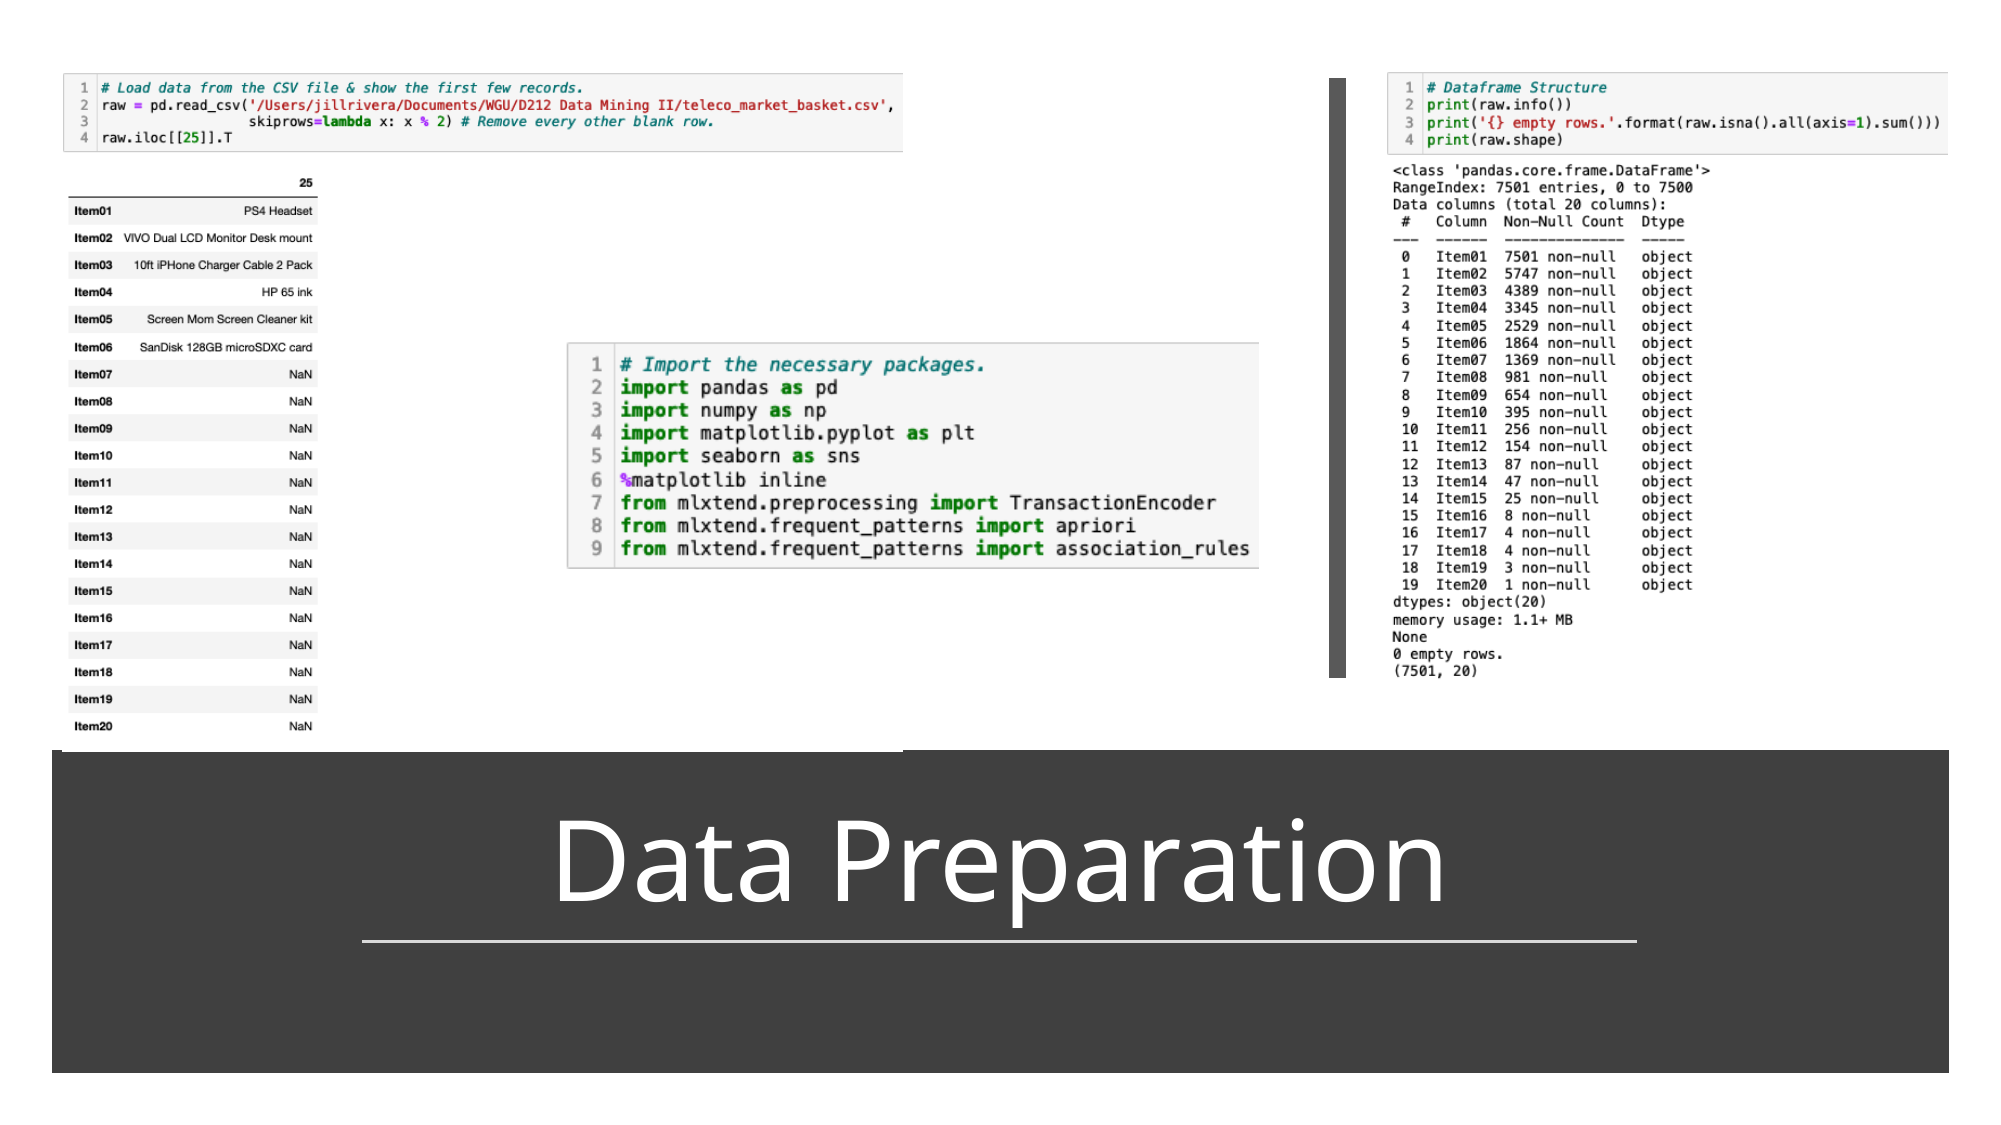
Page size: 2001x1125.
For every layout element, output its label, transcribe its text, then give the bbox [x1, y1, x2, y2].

picture [61, 71, 1259, 752]
picture [1386, 71, 1948, 693]
text_box [61, 759, 1939, 1064]
title Data Preparation [86, 780, 1914, 933]
